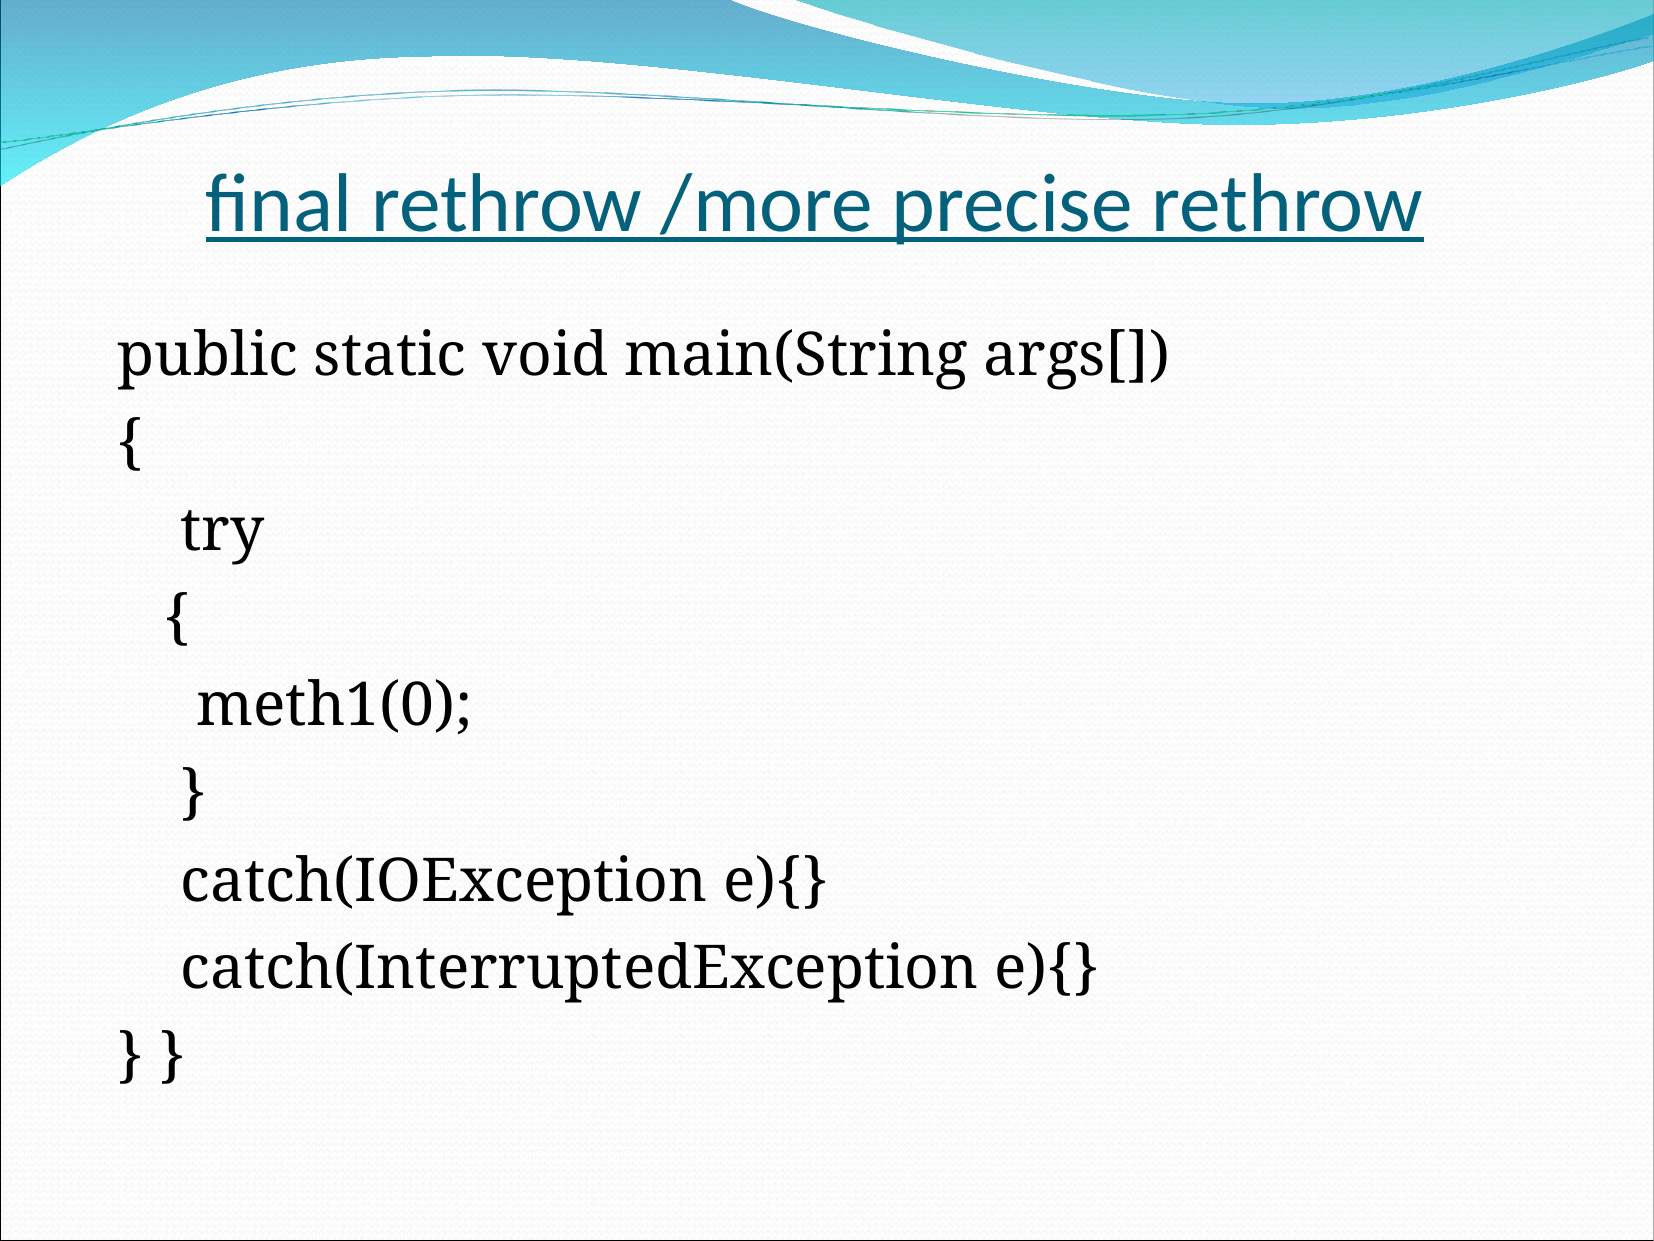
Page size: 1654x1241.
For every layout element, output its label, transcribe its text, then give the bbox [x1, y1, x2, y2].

picture [0, 0, 1654, 1241]
text_box final rethrow /more precise rethrow [71, 40, 1560, 248]
text_box public static void main(String args[]) { try { meth1(0); } catch(IOException e){} catch(InterruptedException e){} } } [82, 219, 1571, 939]
